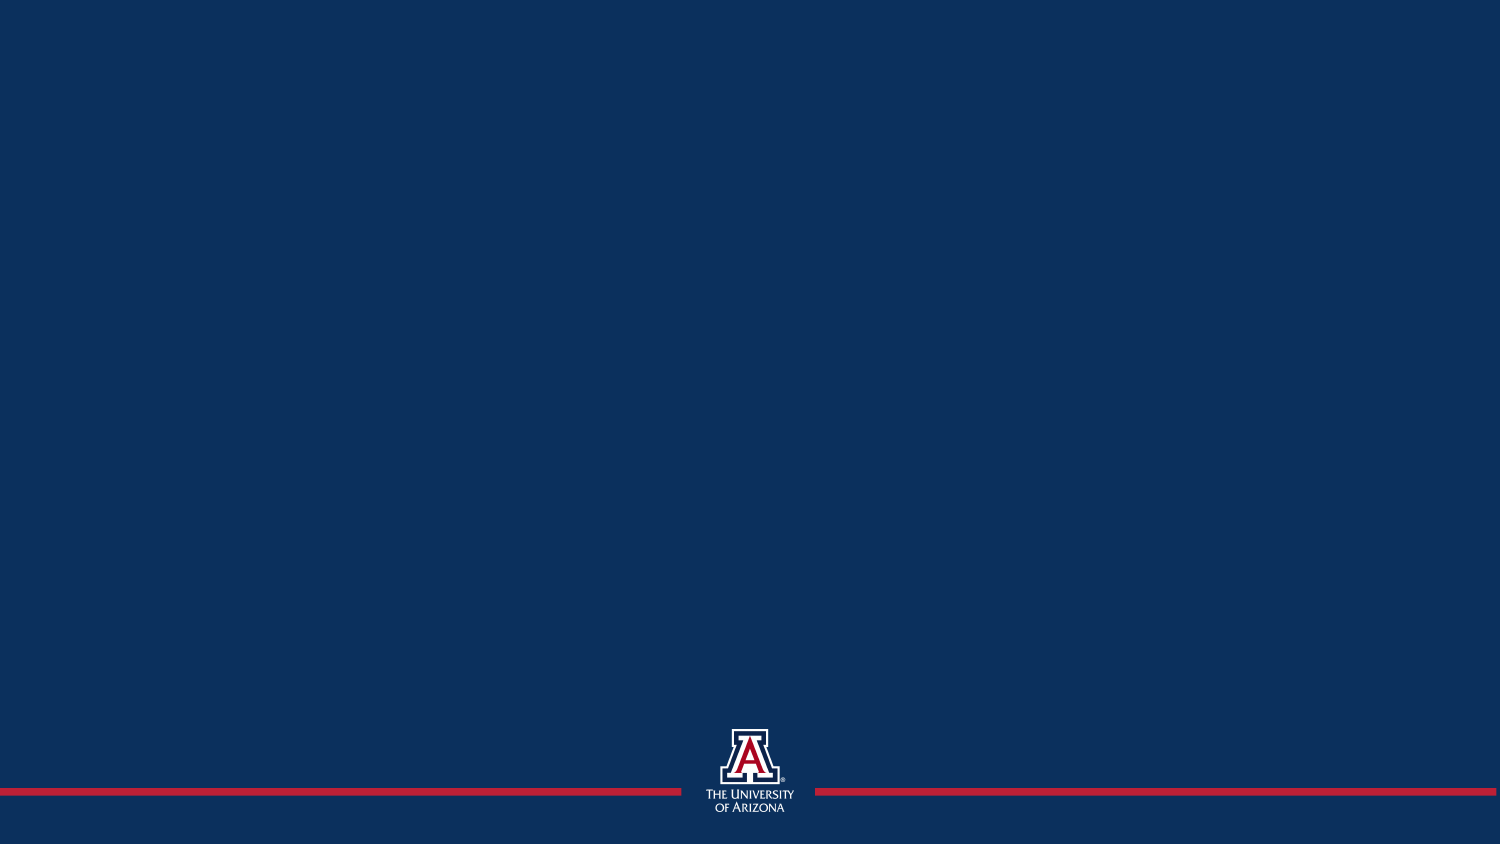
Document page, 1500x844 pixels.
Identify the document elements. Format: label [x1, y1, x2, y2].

picture [706, 729, 794, 812]
